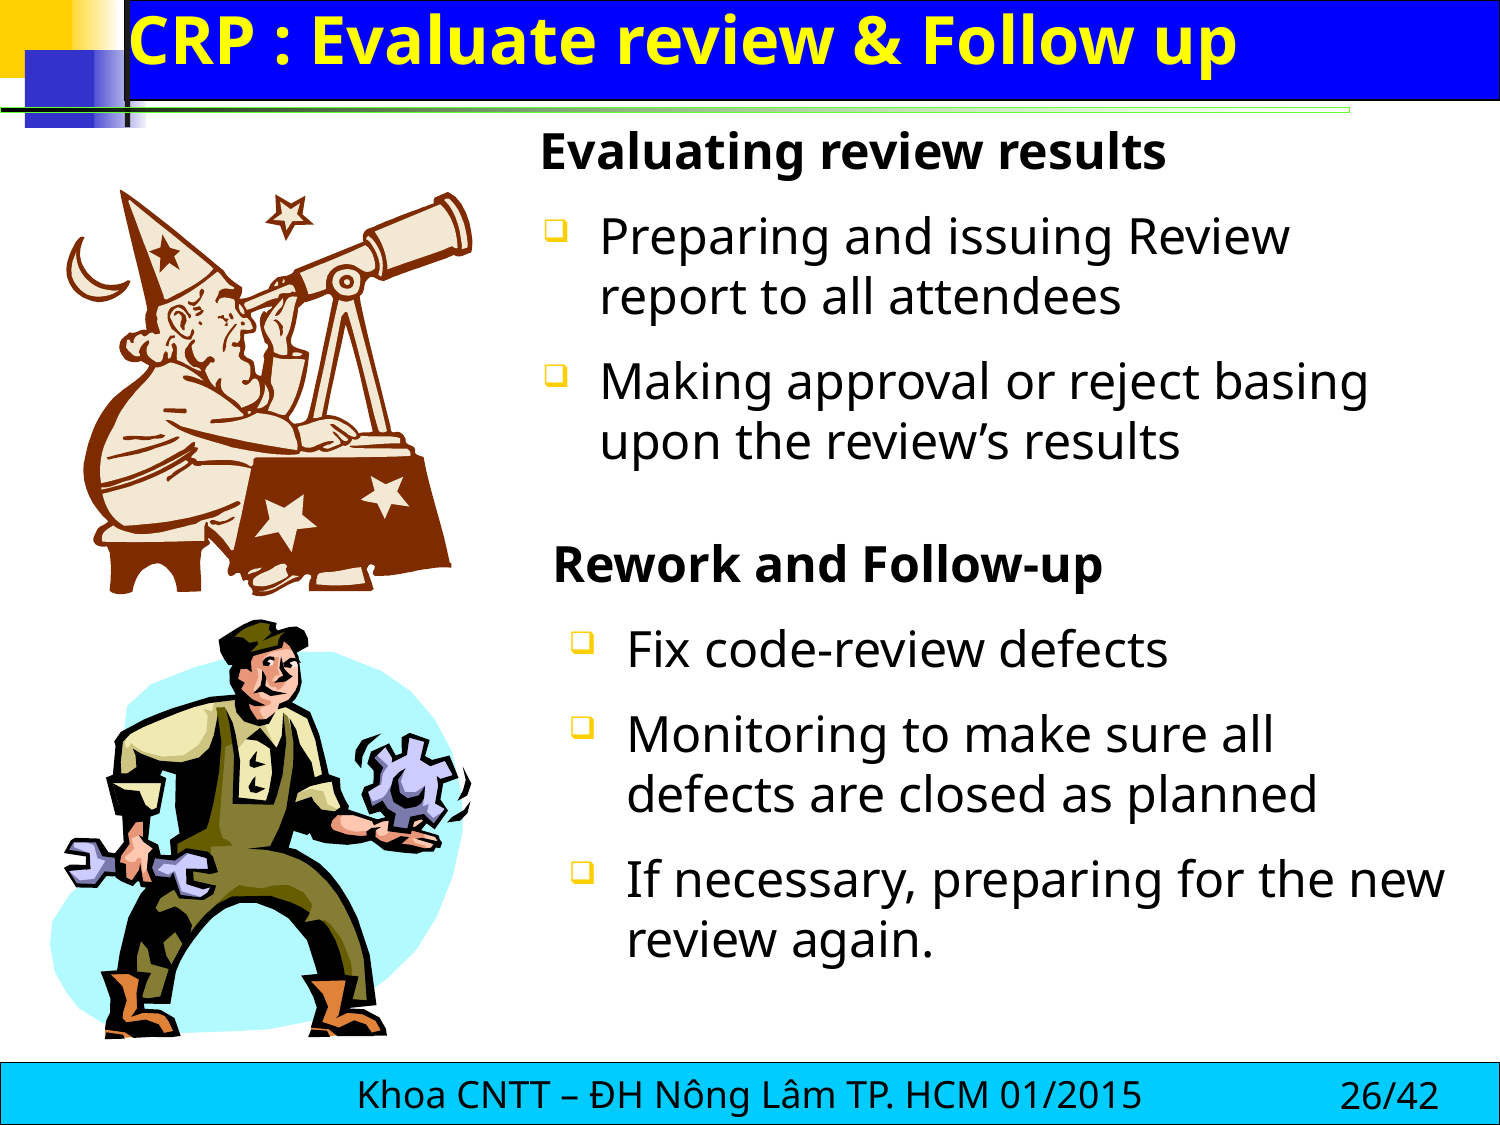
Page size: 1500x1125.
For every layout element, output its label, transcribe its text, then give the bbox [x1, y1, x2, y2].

picture [49, 617, 476, 1044]
text_box CRP : Evaluate review & Follow up [112, 0, 1500, 88]
text_box Rework and Follow-up Fix code-review defects Monitoring to make sure all defects are closed as planned If necessary, preparing for the new review again. [537, 525, 1463, 1055]
picture [62, 187, 476, 602]
text_box Evaluating review results Preparing and issuing Review report to all attendees Making approval or reject basing upon the review’s results [525, 112, 1463, 1043]
